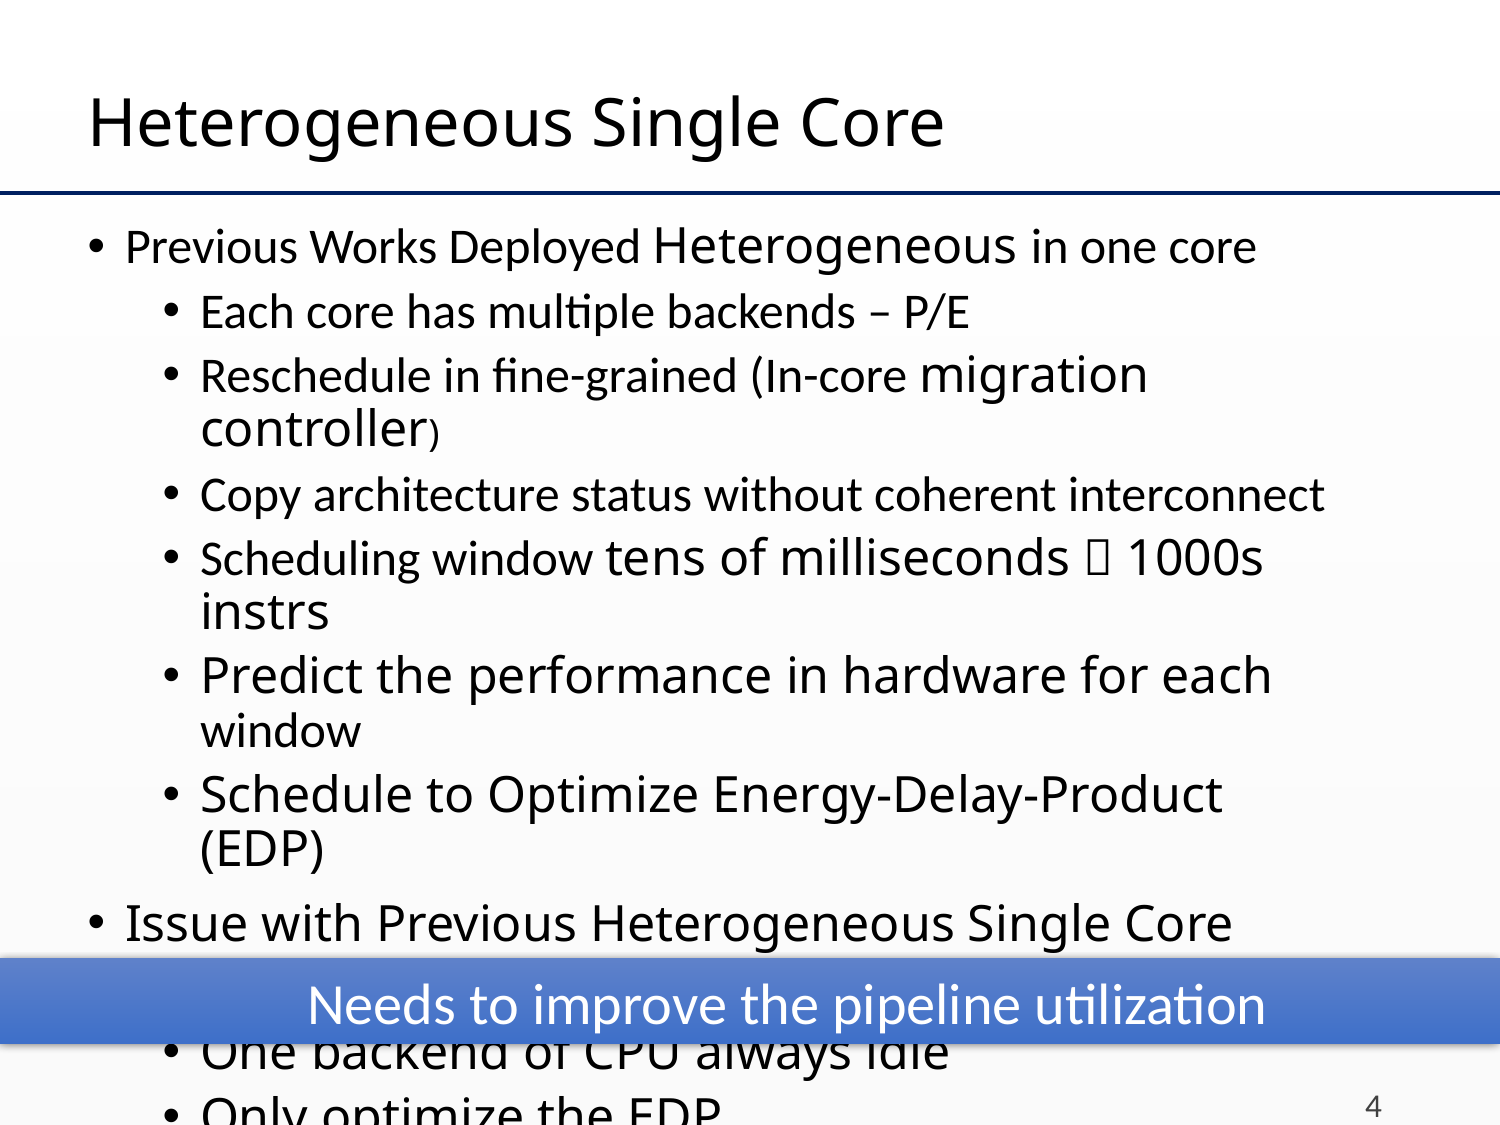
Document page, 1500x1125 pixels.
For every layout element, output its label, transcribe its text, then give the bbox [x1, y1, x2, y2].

slide_number 4 [1059, 1074, 1397, 1125]
text_box Needs to improve the pipeline utilization [0, 958, 1500, 1044]
list Previous Works Deployed Heterogeneous in one core Each core has multiple backends – P/E Reschedule in fine-grained (In-core migration controller) Copy architecture status without coherent interconnect Scheduling window tens of milliseconds  1000s instrs Predict the performance in hardware for each window Schedule to Optimize Energy-Delay-Product (EDP) Issue with Previous Heterogeneous Single Core Only one thread is scheduled (low utilization) One backend of CPU always idle Only optimize the EDP [72, 213, 1367, 928]
title Heterogeneous Single Core [72, 32, 1367, 213]
